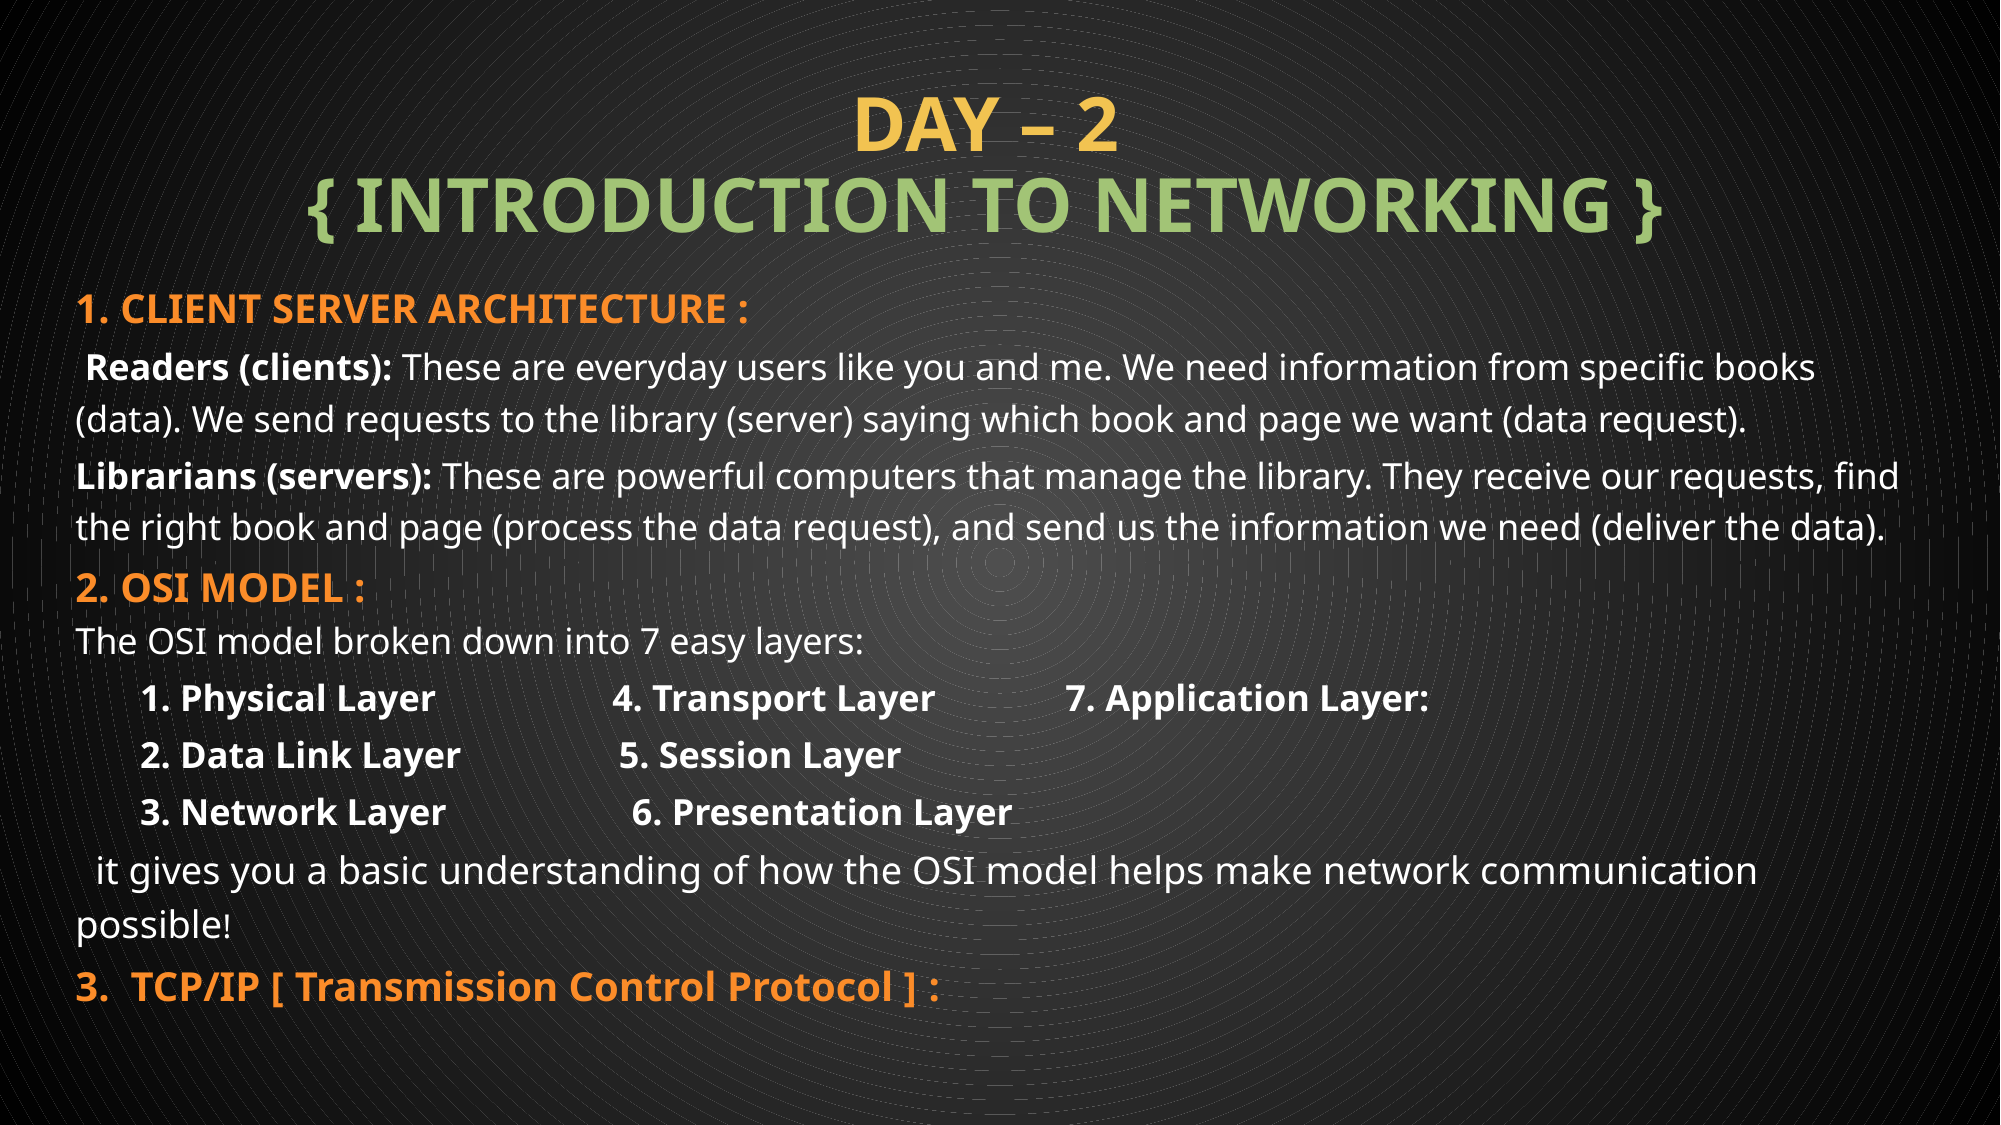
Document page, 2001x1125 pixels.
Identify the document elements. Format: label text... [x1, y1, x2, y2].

list 1. CLIENT SERVER ARCHITECTURE : Readers (clients): These are everyday users like you and me. We need information from specific books (data). We send requests to the library (server) saying which book and page we want (data request). Librarians (servers): These are powerful computers that manage the library. They receive our requests, find the right book and page (process the data request), and send us the information we need (deliver the data). 2. OSI MODEL : The OSI model broken down into 7 easy layers: 1. Physical Layer 4. Transport Layer 7. Application Layer: 2. Data Link Layer 5. Session Layer 3. Network Layer 6. Presentation Layer it gives you a basic understanding of how the OSI model helps make network communication possible! 3. TCP/IP [ Transmission Control Protocol ] : [60, 266, 1942, 1096]
title DAY – 2 { INTRODUCTION TO NETWORKING } [208, 29, 1763, 266]
